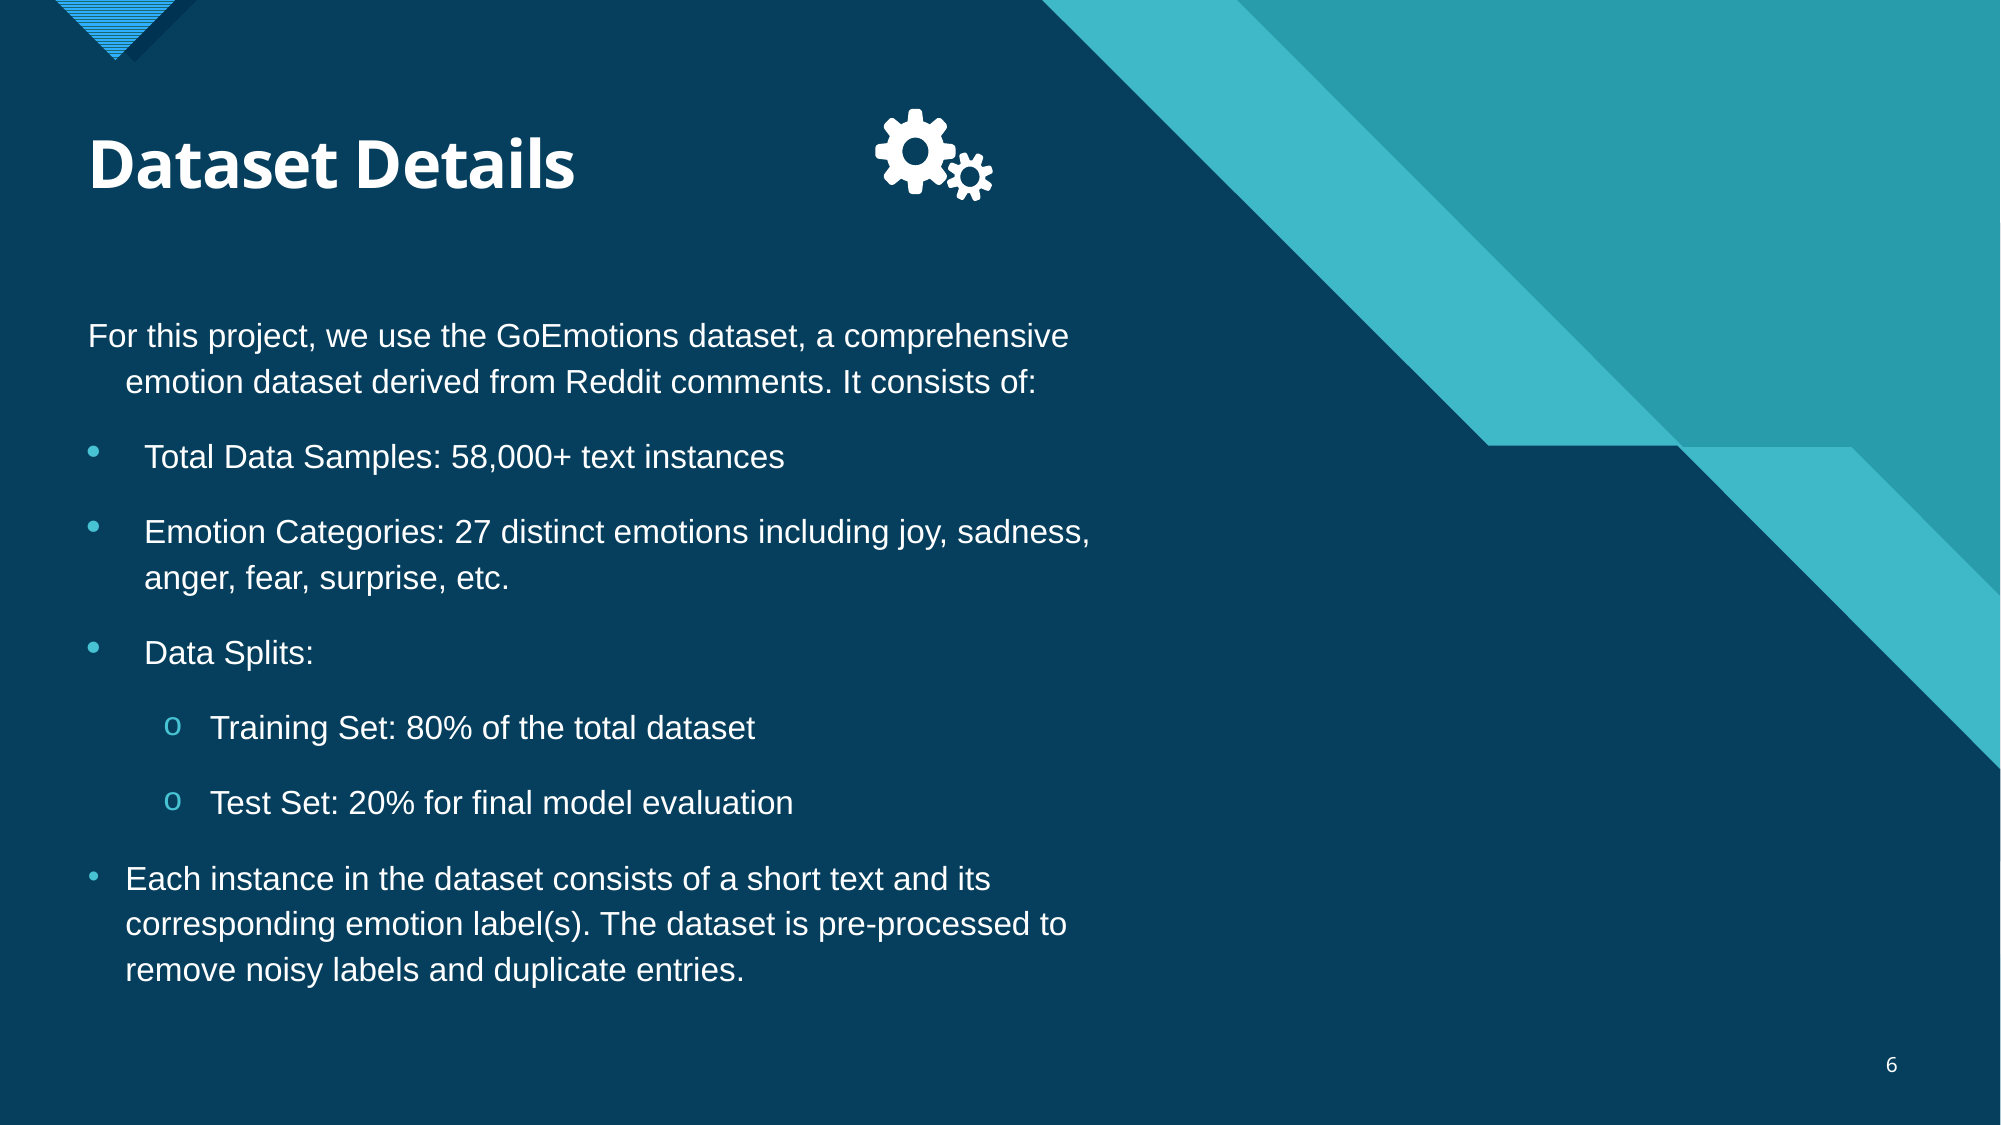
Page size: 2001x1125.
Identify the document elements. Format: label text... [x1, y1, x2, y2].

picture [566, 973, 579, 981]
picture [379, 973, 392, 981]
slide_number 6 [1845, 1035, 1913, 1096]
picture [308, 973, 318, 987]
picture [185, 973, 193, 981]
picture [496, 973, 503, 981]
picture [468, 973, 475, 981]
picture [533, 973, 537, 987]
list For this project, we use the GoEmotions dataset, a comprehensive emotion dataset derived from Reddit comments. It consists of: Total Data Samples: 58,000+ text instances Emotion Categories: 27 distinct emotions including joy, sadness, anger, fear, surprise, etc. Data Splits: Training Set: 80% of the total dataset Test Set: 20% for final model evaluation Each instance in the dataset consists of a short text and its corresponding emotion label(s). The dataset is pre-processed to remove noisy labels and duplicate entries. [72, 301, 1175, 973]
picture [703, 973, 716, 981]
picture [405, 973, 418, 981]
picture [342, 973, 348, 981]
picture [583, 973, 589, 981]
picture [352, 973, 357, 981]
picture [602, 973, 607, 981]
title Dataset Details [72, 123, 1913, 212]
picture [368, 973, 375, 981]
picture [206, 973, 213, 980]
picture [272, 973, 280, 981]
picture [431, 973, 437, 981]
picture [292, 973, 305, 981]
picture [540, 973, 547, 981]
picture [515, 973, 521, 981]
picture [138, 973, 151, 981]
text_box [875, 108, 993, 201]
picture [220, 973, 233, 981]
picture [676, 973, 681, 981]
picture [610, 973, 623, 981]
